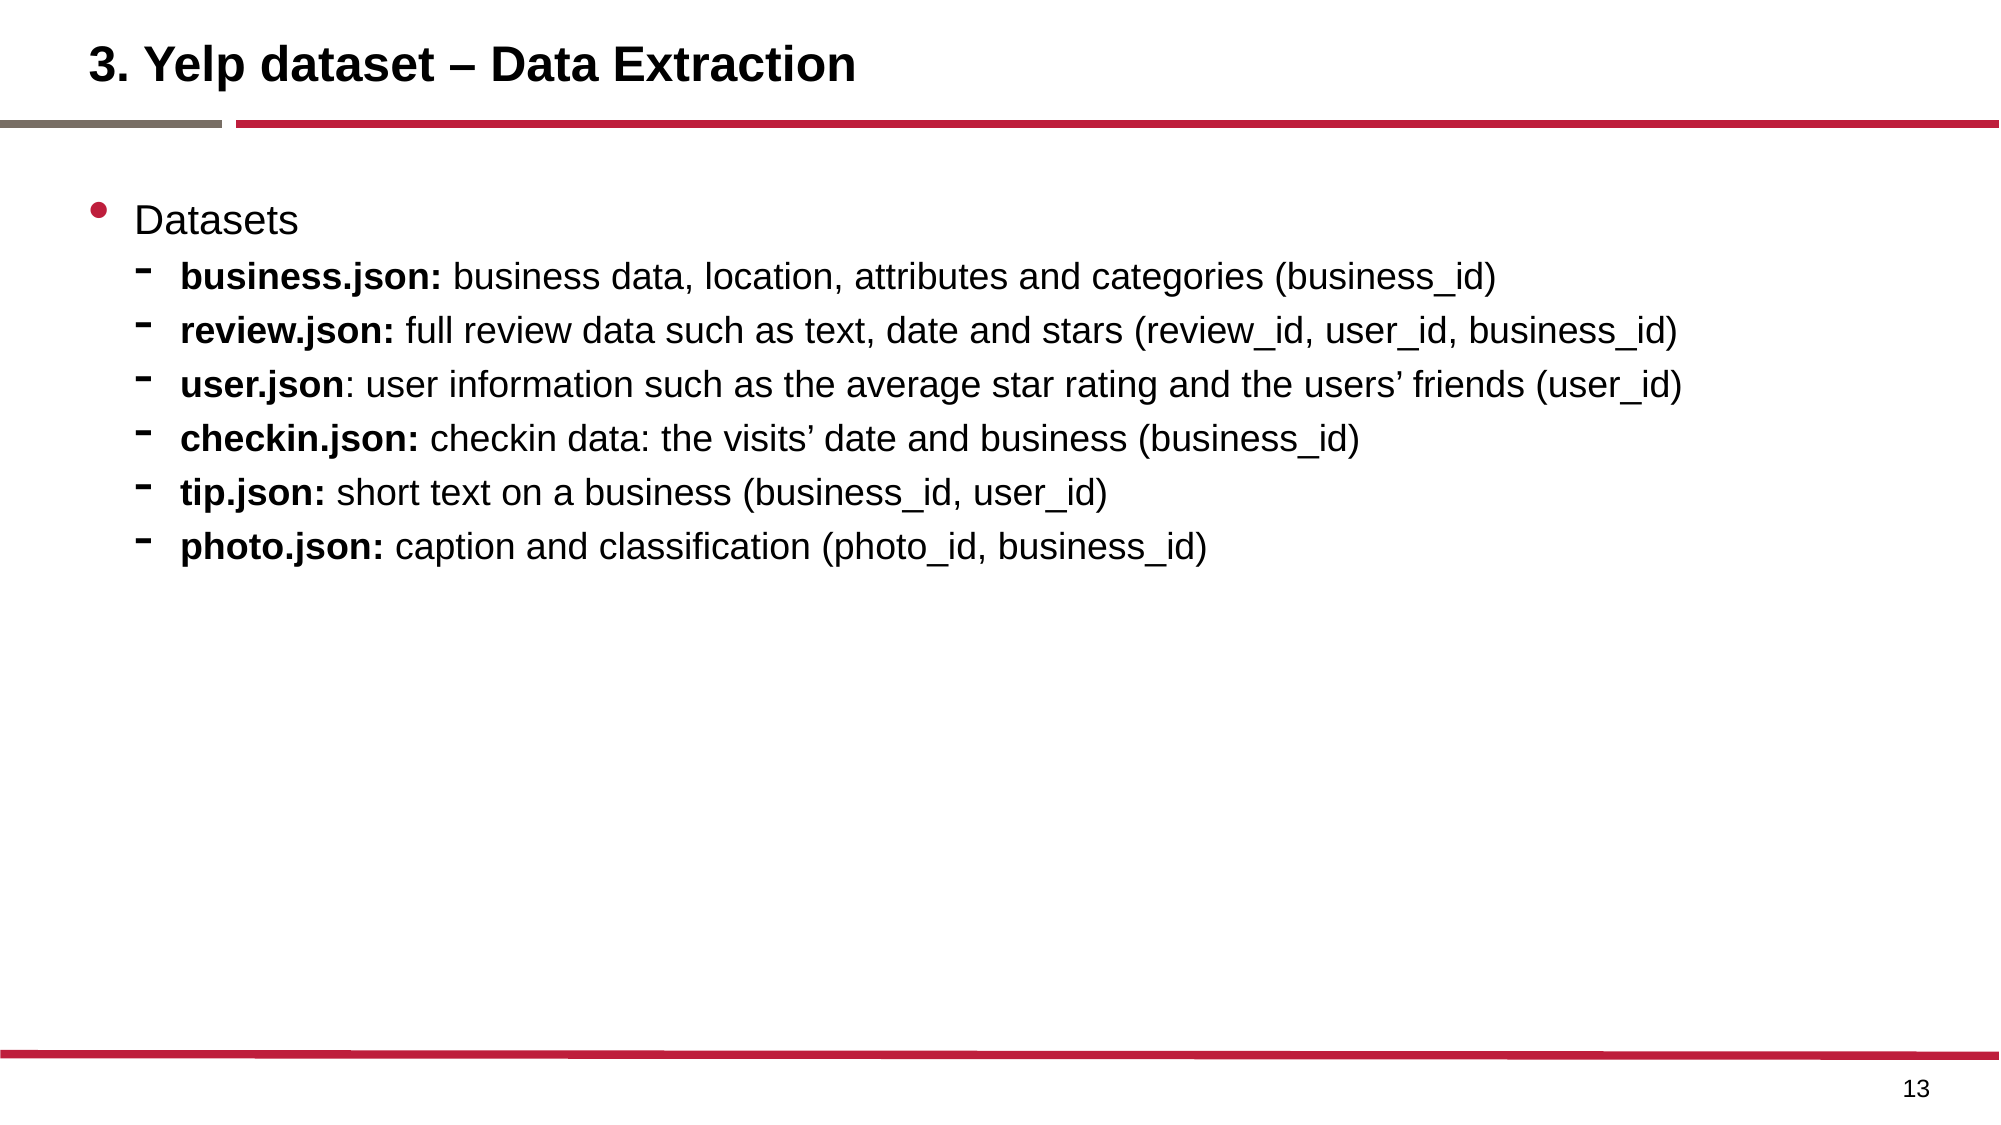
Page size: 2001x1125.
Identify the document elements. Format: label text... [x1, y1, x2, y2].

title 3. Yelp dataset – Data Extraction [82, 19, 1925, 104]
slide_number 13 [1885, 1066, 1948, 1109]
list Datasets business.json: business data, location, attributes and categories (business_id) review.json: full review data such as text, date and stars (review_id, user_id, business_id) user.json: user information such as the average star rating and the users’ friends (user_id) checkin.json: checkin data: the visits’ date and business (business_id) tip.json: short text on a business (business_id, user_id) photo.json: caption and classification (photo_id, business_id) [82, 177, 1924, 973]
